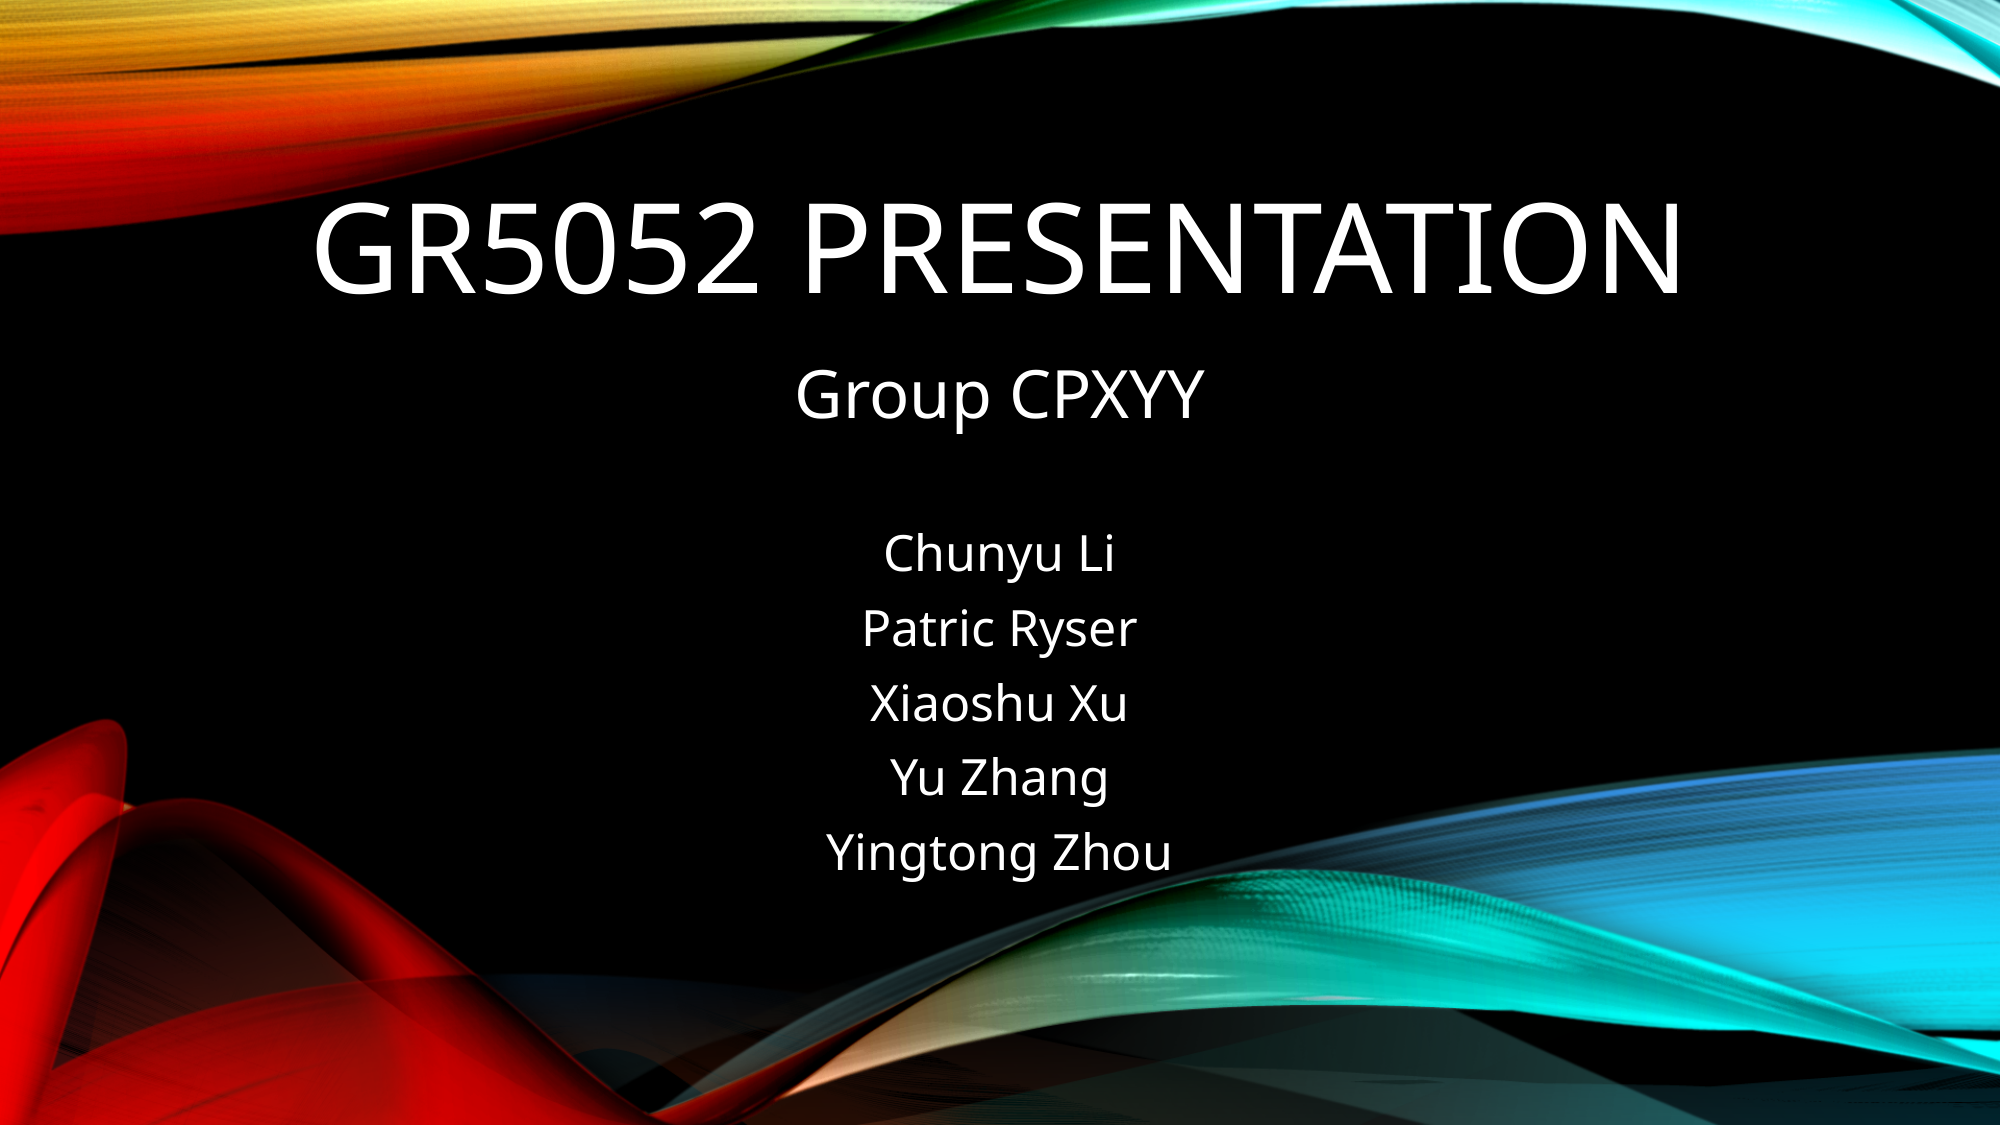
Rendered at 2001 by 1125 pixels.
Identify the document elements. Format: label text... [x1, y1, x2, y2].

picture [0, 0, 2000, 237]
picture [0, 717, 2000, 1125]
title GR5052 Presentation [225, 29, 1775, 329]
subtitle Group CPXYY Chunyu Li Patric Ryser Xiaoshu Xu Yu Zhang Yingtong Zhou [225, 353, 1775, 929]
